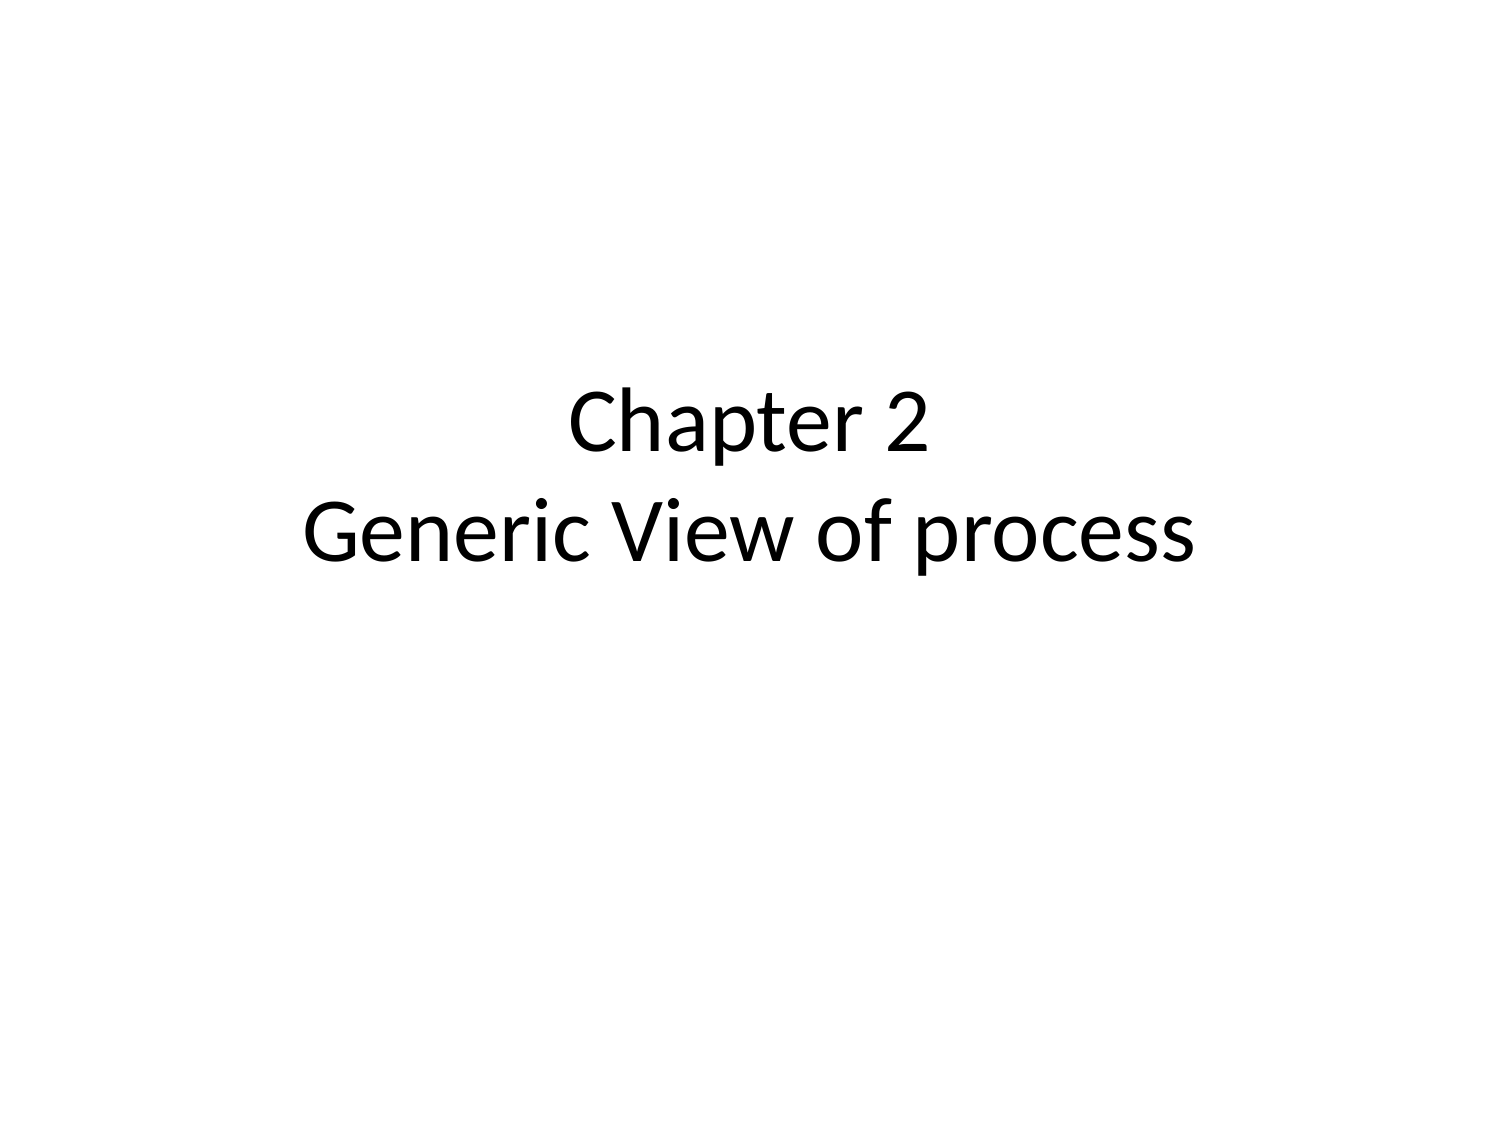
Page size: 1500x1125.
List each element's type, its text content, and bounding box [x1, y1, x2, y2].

title Chapter 2 Generic View of process [112, 349, 1388, 591]
